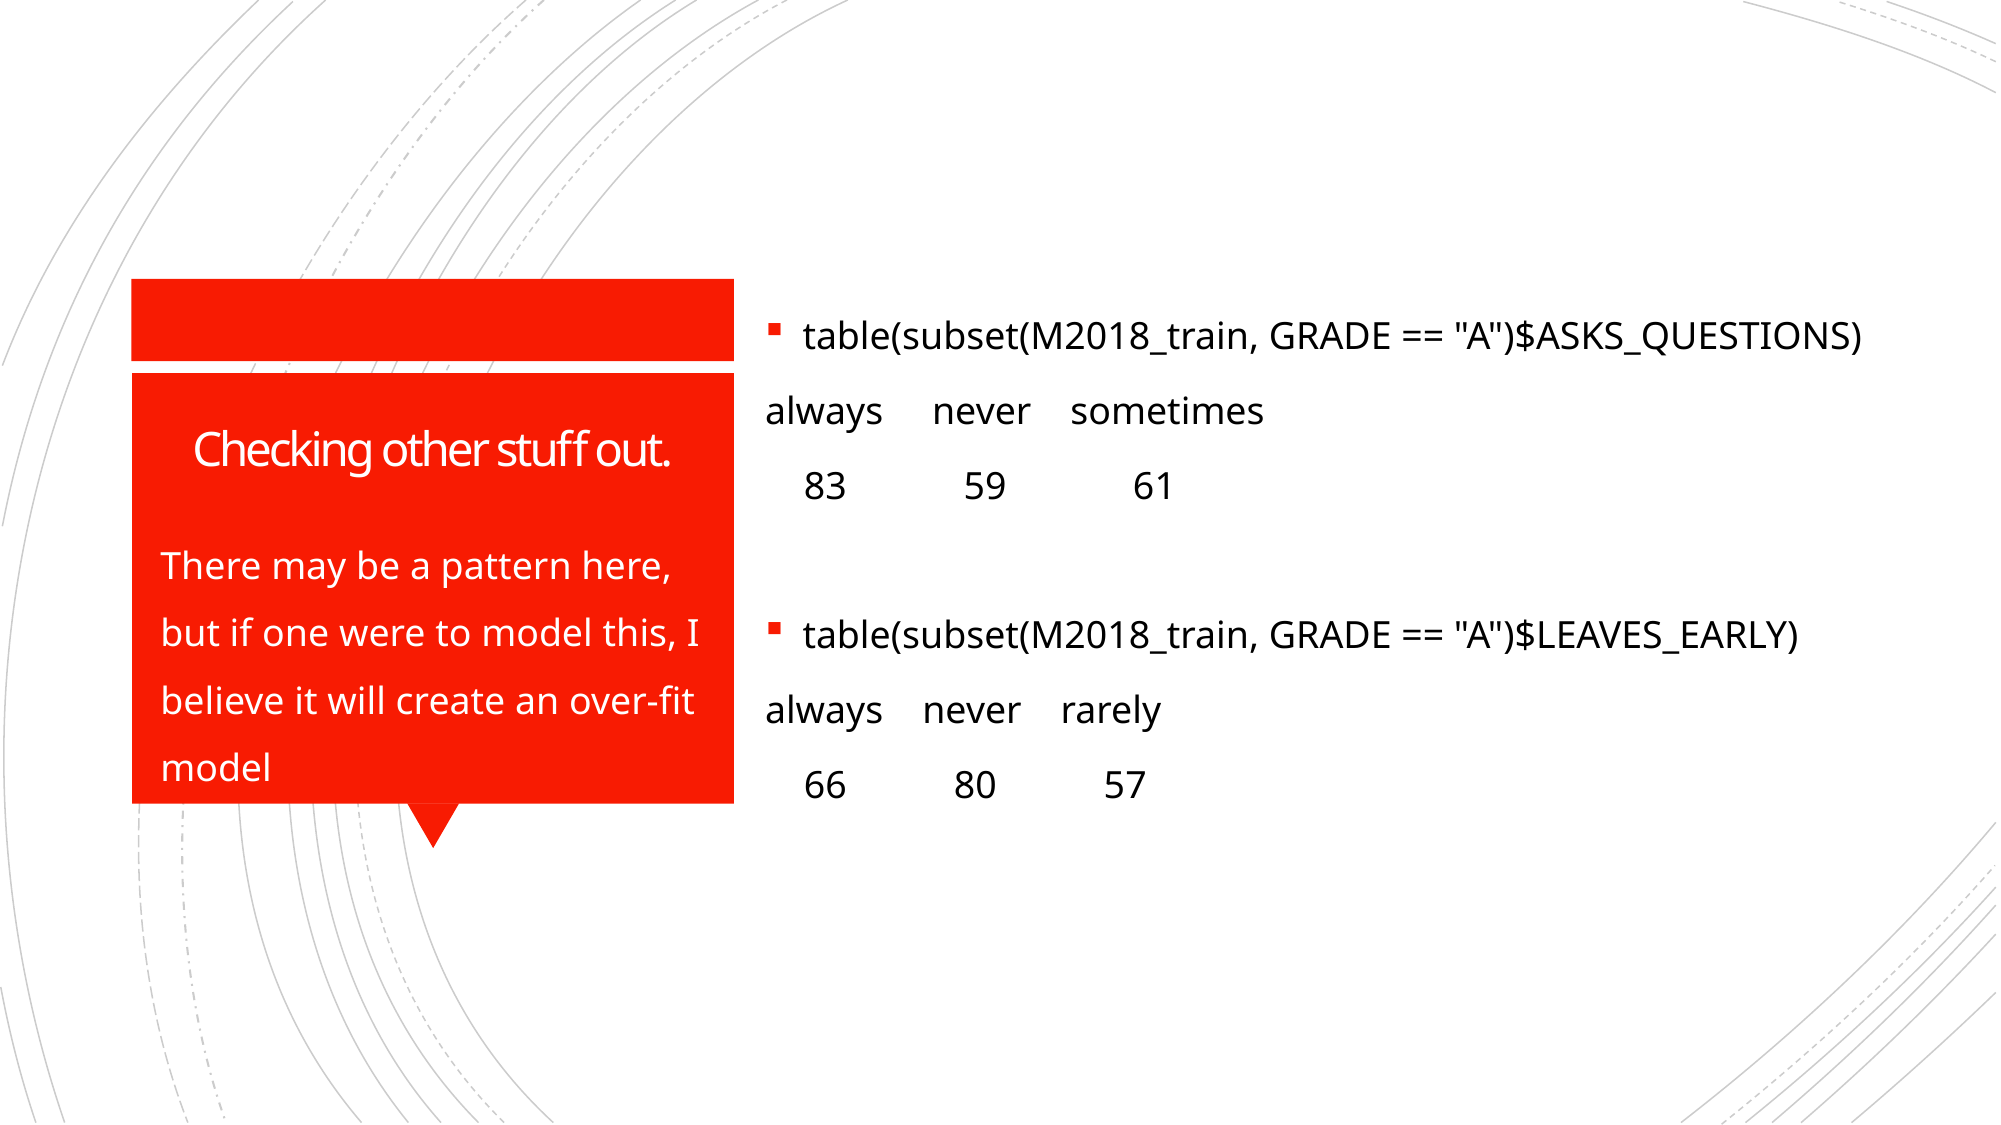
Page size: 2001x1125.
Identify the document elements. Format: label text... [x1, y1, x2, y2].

list table(subset(M2018_train, GRADE == "A")$ASKS_QUESTIONS) always never sometimes 83 59 61 table(subset(M2018_train, GRADE == "A")$LEAVES_EARLY) always never rarely 66 80 57 [750, 131, 1911, 978]
title Checking other stuff out. [145, 369, 720, 512]
text_box There may be a pattern here, but if one were to model this, I believe it will create an over-fit model [145, 512, 720, 797]
